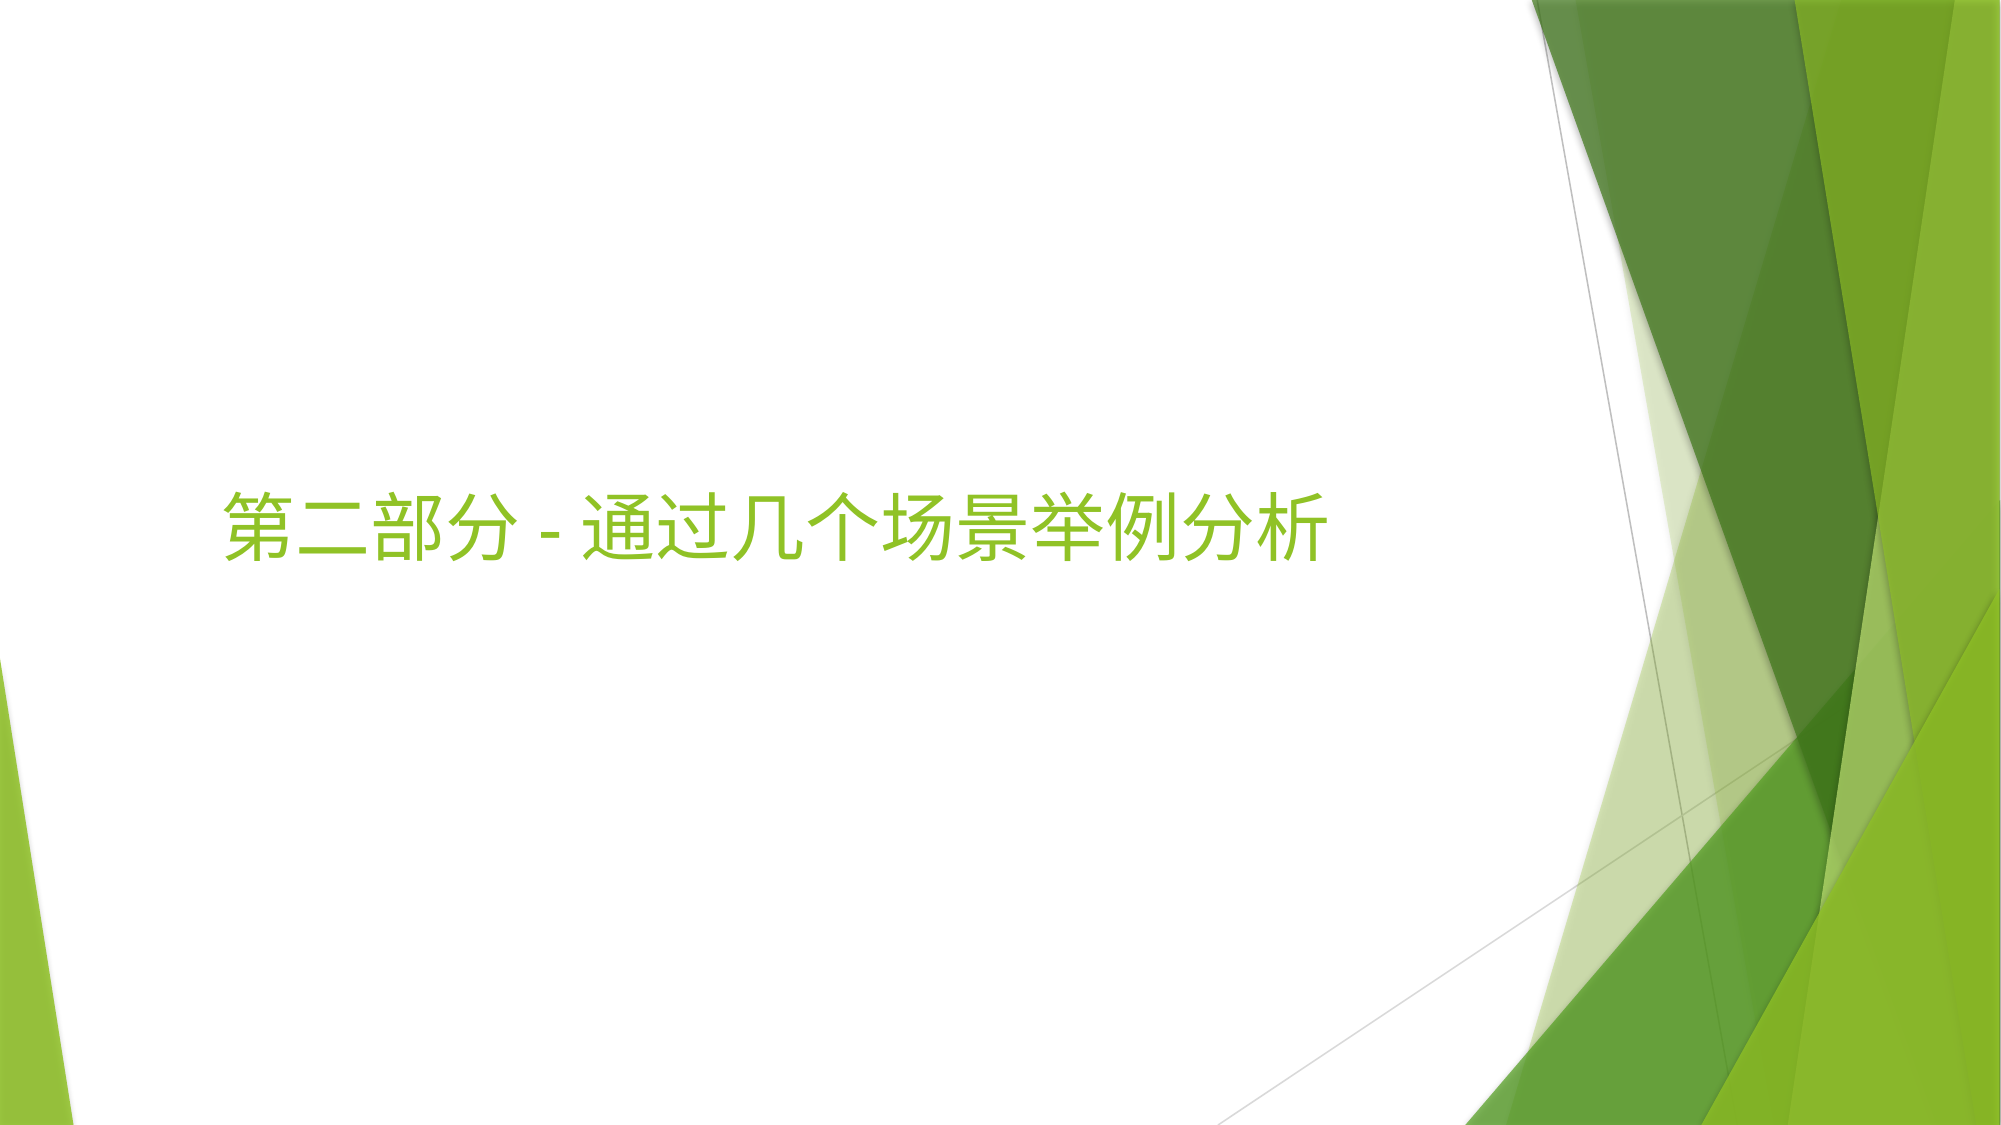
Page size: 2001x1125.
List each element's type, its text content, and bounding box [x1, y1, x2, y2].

title 第二部分-通过几个场景举例分析 [205, 472, 1616, 690]
